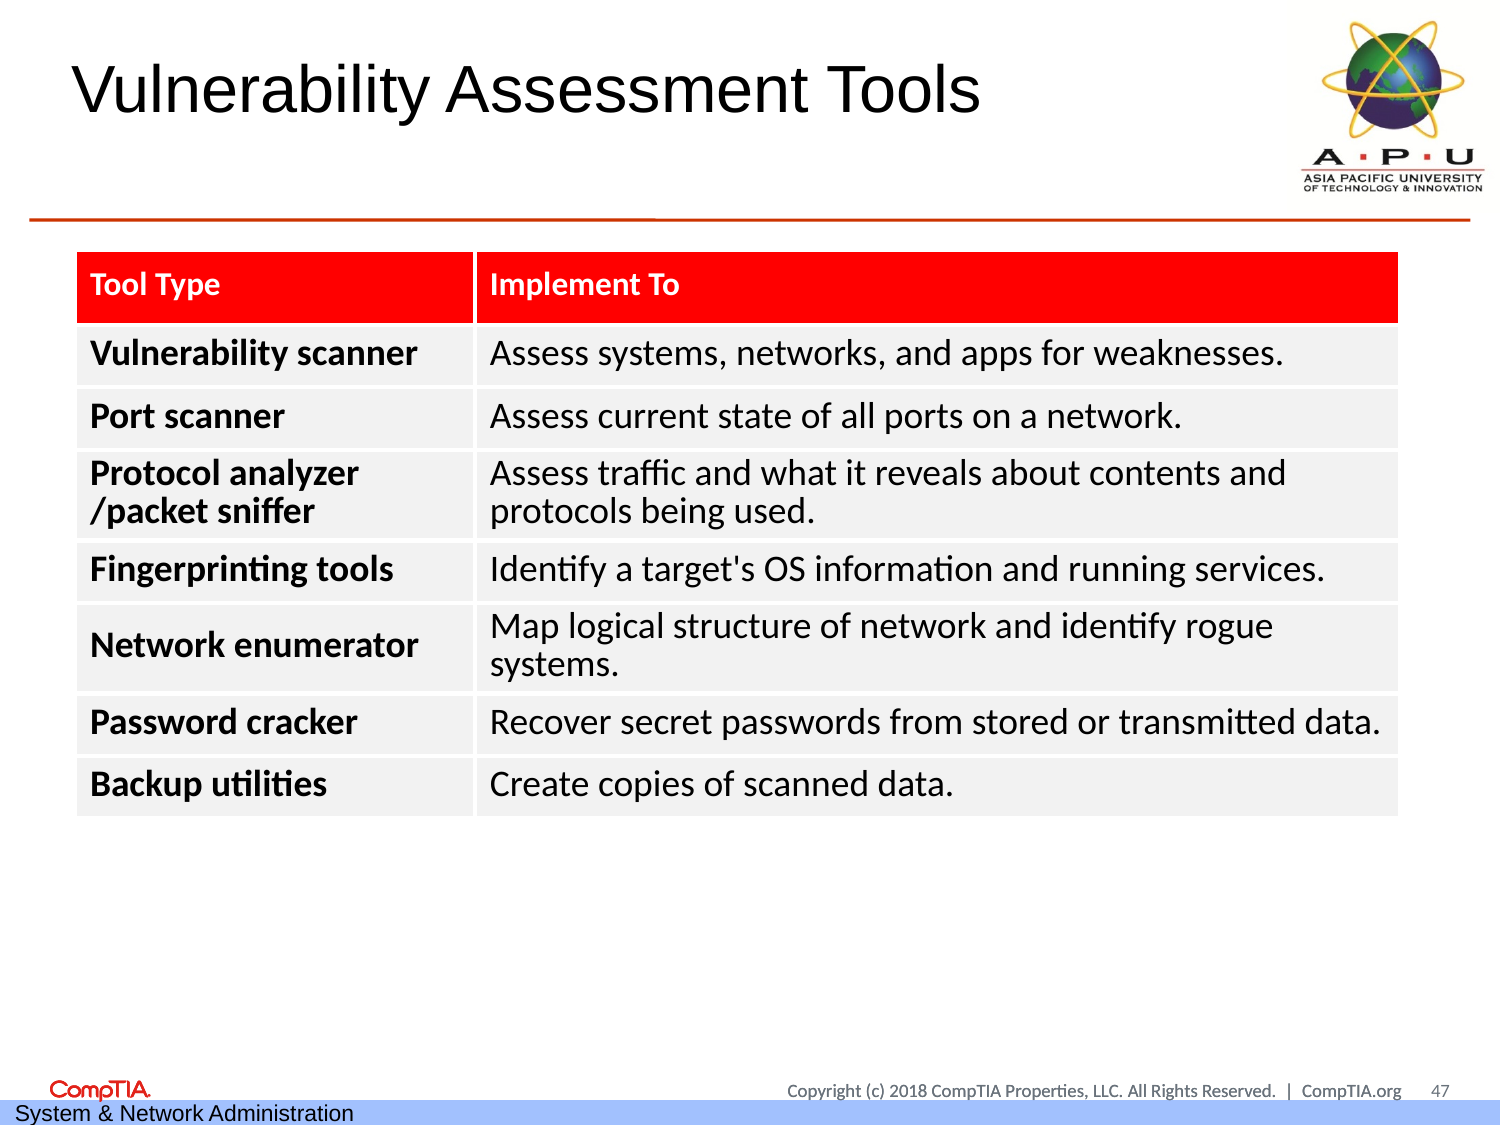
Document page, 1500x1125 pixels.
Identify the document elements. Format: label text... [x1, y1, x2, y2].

table_cell Assess systems, networks, and apps for weaknesses. [477, 327, 1398, 385]
table_cell Network enumerator [77, 605, 473, 691]
table_cell Port scanner [77, 389, 473, 448]
picture [1287, 0, 1500, 213]
table_cell Identify a target's OS information and running services. [477, 543, 1398, 601]
table_cell Assess traffic and what it reveals about contents and protocols being used. [477, 452, 1398, 538]
table_cell Map logical structure of network and identify rogue systems. [477, 605, 1398, 691]
table_cell Backup utilities [77, 758, 473, 816]
table_cell Create copies of scanned data. [477, 758, 1398, 816]
table_cell Protocol analyzer /packet sniffer [77, 452, 473, 538]
table_cell Recover secret passwords from stored or transmitted data. [477, 696, 1398, 754]
slide_number 47 [1407, 1067, 1450, 1113]
table_cell Assess current state of all ports on a network. [477, 389, 1398, 448]
table_cell Vulnerability scanner [77, 327, 473, 385]
table_cell Password cracker [77, 696, 473, 754]
table_header Tool Type [77, 252, 473, 323]
table_cell Fingerprinting tools [77, 543, 473, 601]
table_header Implement To [477, 252, 1398, 323]
title Vulnerability Assessment Tools [56, 16, 1444, 155]
